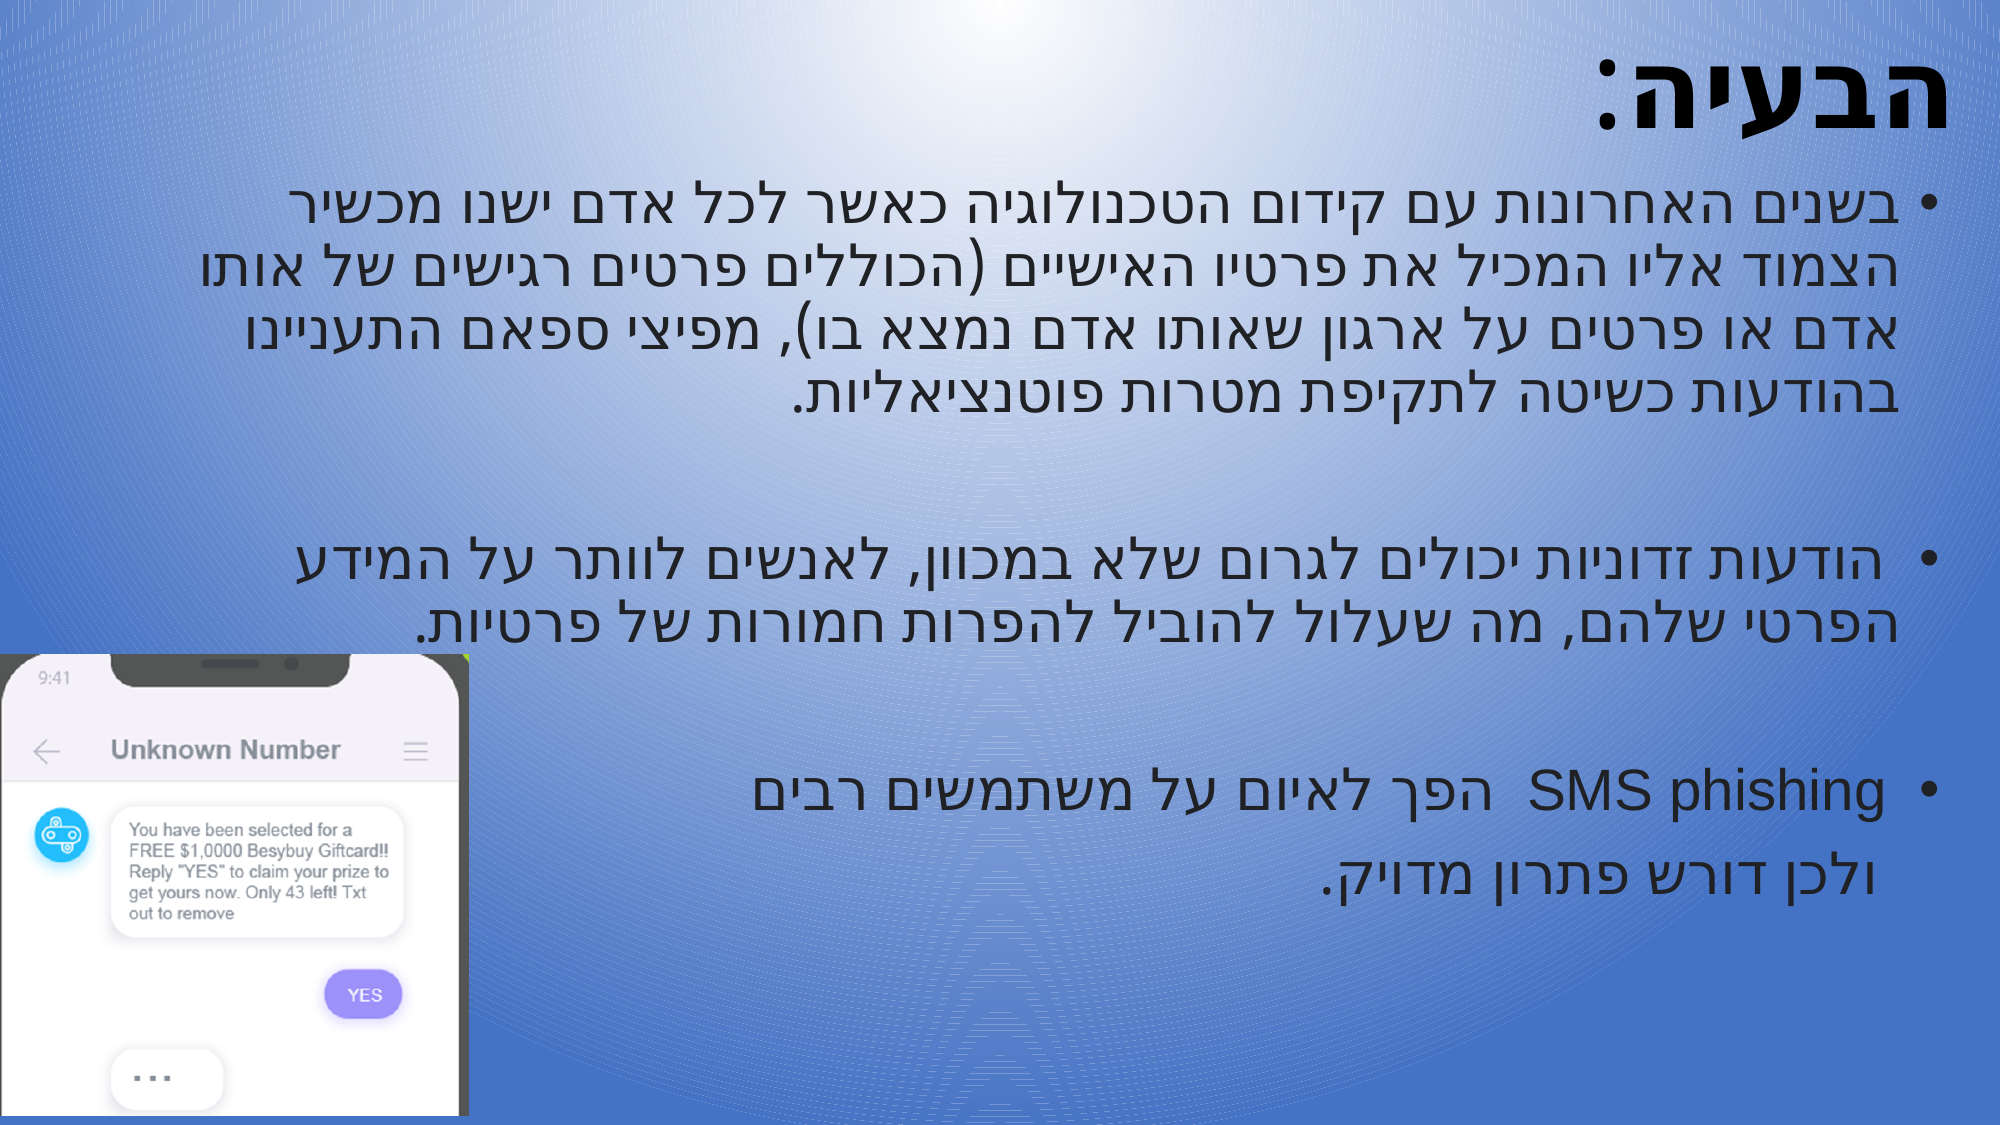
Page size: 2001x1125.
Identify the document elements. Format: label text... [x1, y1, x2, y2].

list בשנים האחרונות עם קידום הטכנולוגיה כאשר לכל אדם ישנו מכשיר הצמוד אליו המכיל את פרטיו האישיים (הכוללים פרטים רגישים של אותו אדם או פרטים על ארגון שאותו אדם נמצא בו), מפיצי ספאם התעניינו בהודעות כשיטה לתקיפת מטרות פוטנציאליות. הודעות זדוניות יכולים לגרום שלא במכוון, לאנשים לוותר על המידע הפרטי שלהם, מה שעלול להוביל להפרות חמורות של פרטיות. SMS phishing הפך לאיום על משתמשים רבים ולכן דורש פתרון מדויק. [118, 165, 1955, 1083]
picture [0, 654, 469, 1116]
text_box הבעיה: [1574, 0, 1973, 161]
